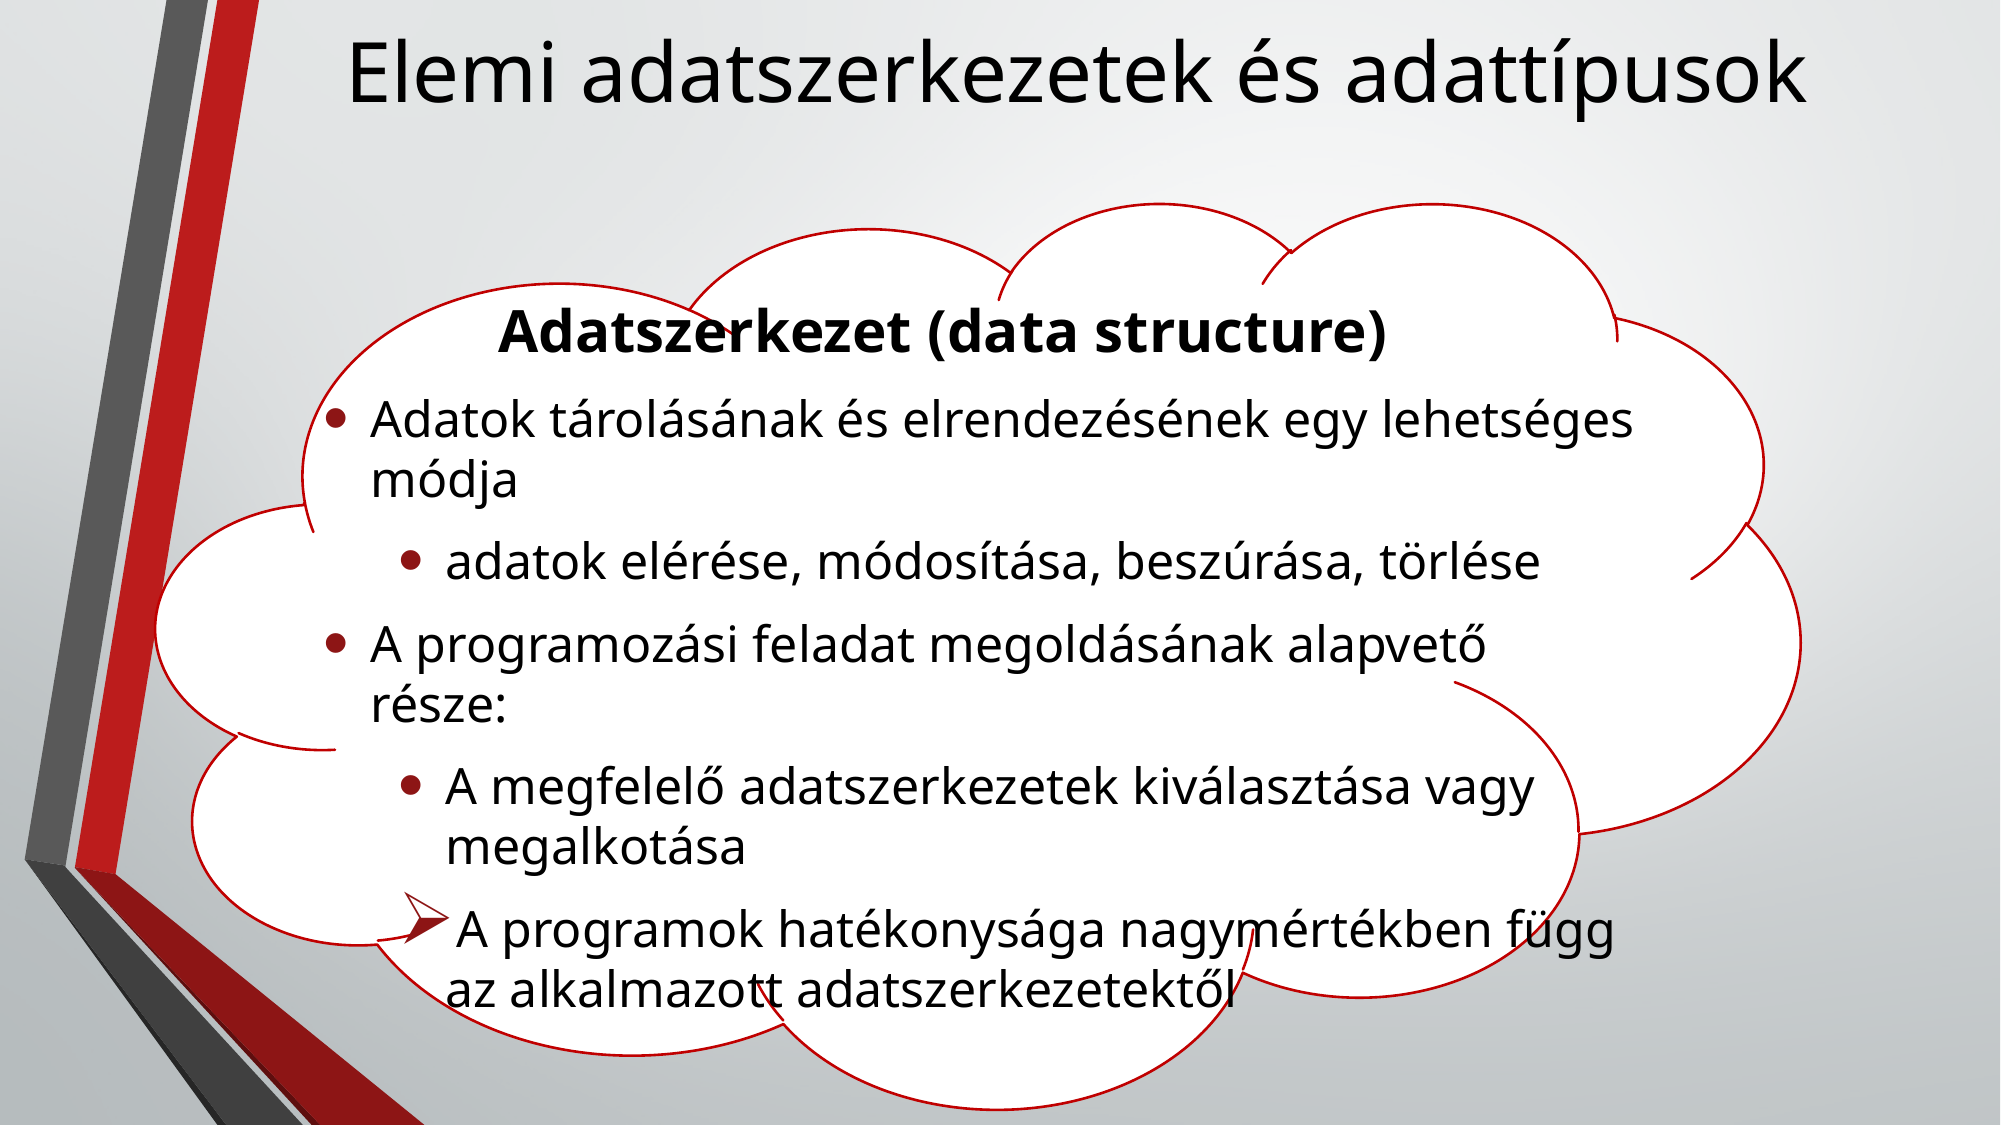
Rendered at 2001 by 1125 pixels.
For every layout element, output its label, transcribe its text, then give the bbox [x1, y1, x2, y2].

title Elemi adatszerkezetek és adattípusok [255, 0, 1899, 138]
text_box [153, 521, 233, 737]
text_box [190, 738, 233, 905]
list Adatszerkezet (data structure) Adatok tárolásának és elrendezésének egy lehetséges módja adatok elérése, módosítása, beszúrása, törlése A programozási feladat megoldásának alapvető része: A megfelelő adatszerkezetek kiválasztása vagy megalkotása A programok hatékonysága nagymértékben függ az alkalmazott adatszerkezetektől [233, 160, 1652, 1125]
text_box [1652, 327, 1803, 820]
